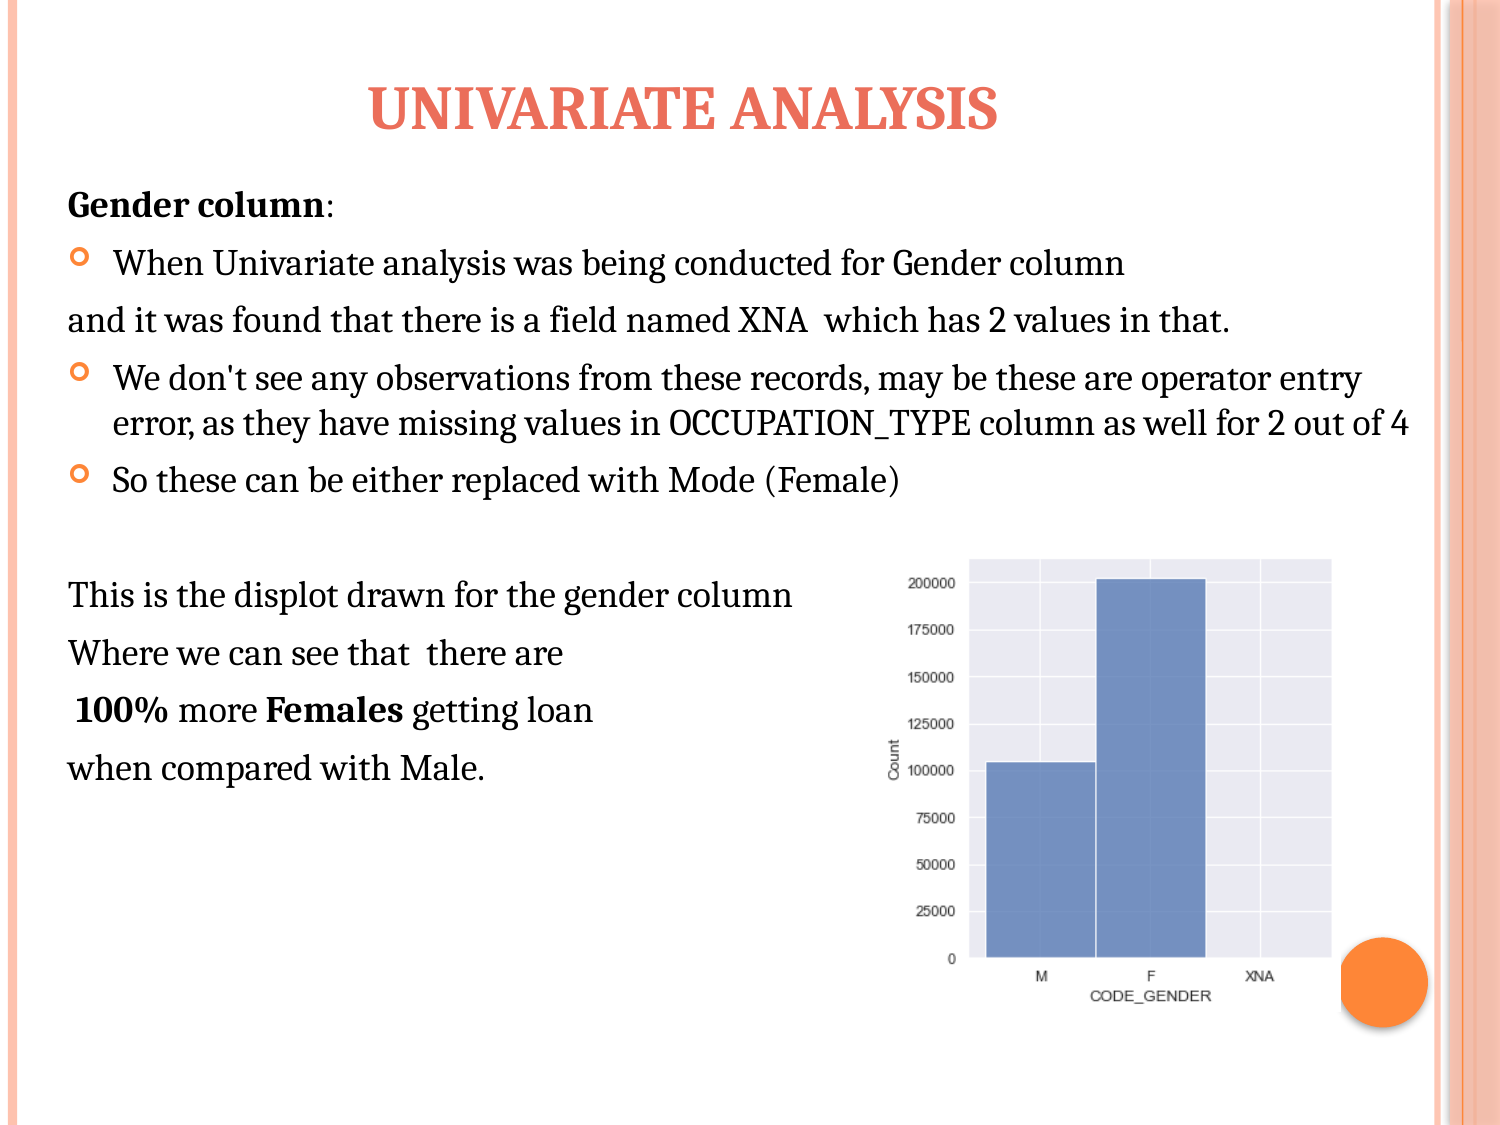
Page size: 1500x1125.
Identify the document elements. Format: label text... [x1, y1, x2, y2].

picture [879, 550, 1342, 1012]
title Univariate Analysis [75, 45, 1300, 149]
list Gender column: When Univariate analysis was being conducted for Gender column and it was found that there is a field named XNA which has 2 values in that. We don't see any observations from these records, may be these are operator entry error, as they have missing values in OCCUPATION_TYPE column as well for 2 out of 4 So these can be either replaced with Mode (Female) This is the displot drawn for the gender column Where we can see that there are 100% more Females getting loan when compared with Male. [53, 172, 1447, 1059]
